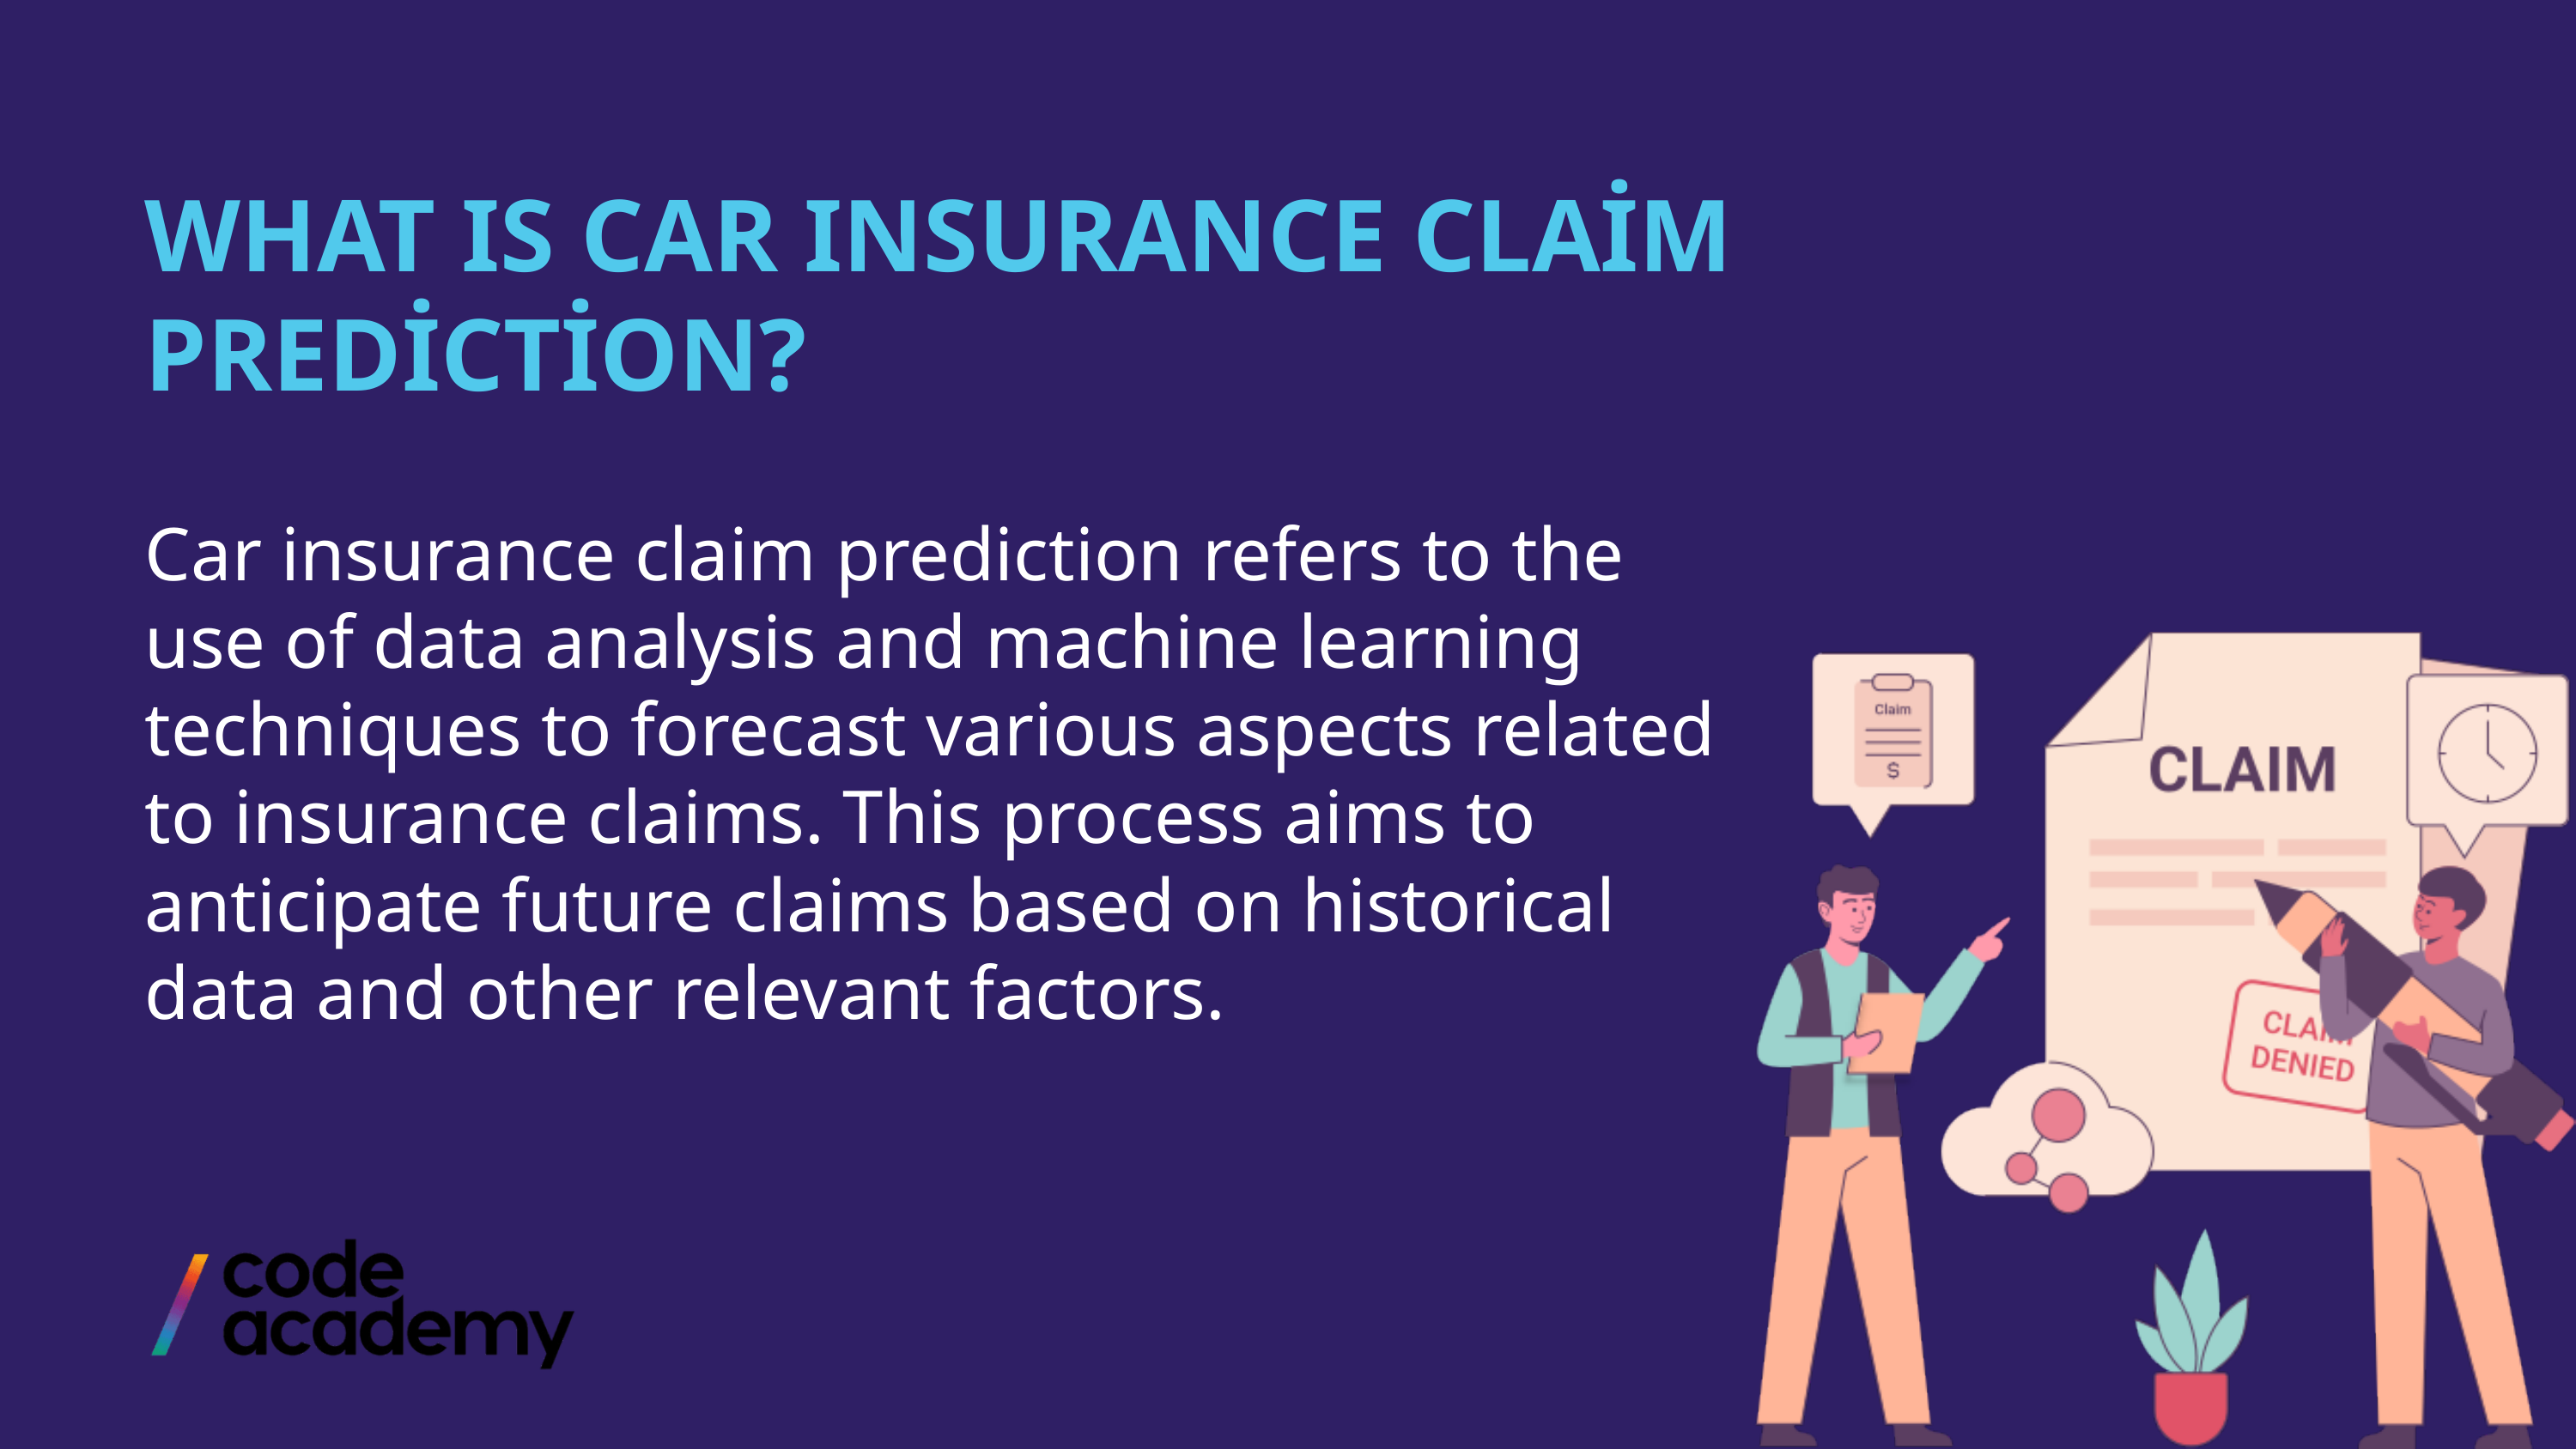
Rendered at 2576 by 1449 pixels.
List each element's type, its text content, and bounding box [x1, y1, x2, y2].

text_box Car insurance claim prediction refers to the use of data analysis and machine learning techniques to forecast various aspects related to insurance claims. This process aims to anticipate future claims based on historical data and other relevant factors. [144, 507, 1726, 1034]
text_box [1749, 632, 2576, 1449]
text_box WHAT IS CAR INSURANCE CLAİM PREDİCTİON? [144, 172, 2290, 411]
text_box [114, 1129, 611, 1449]
